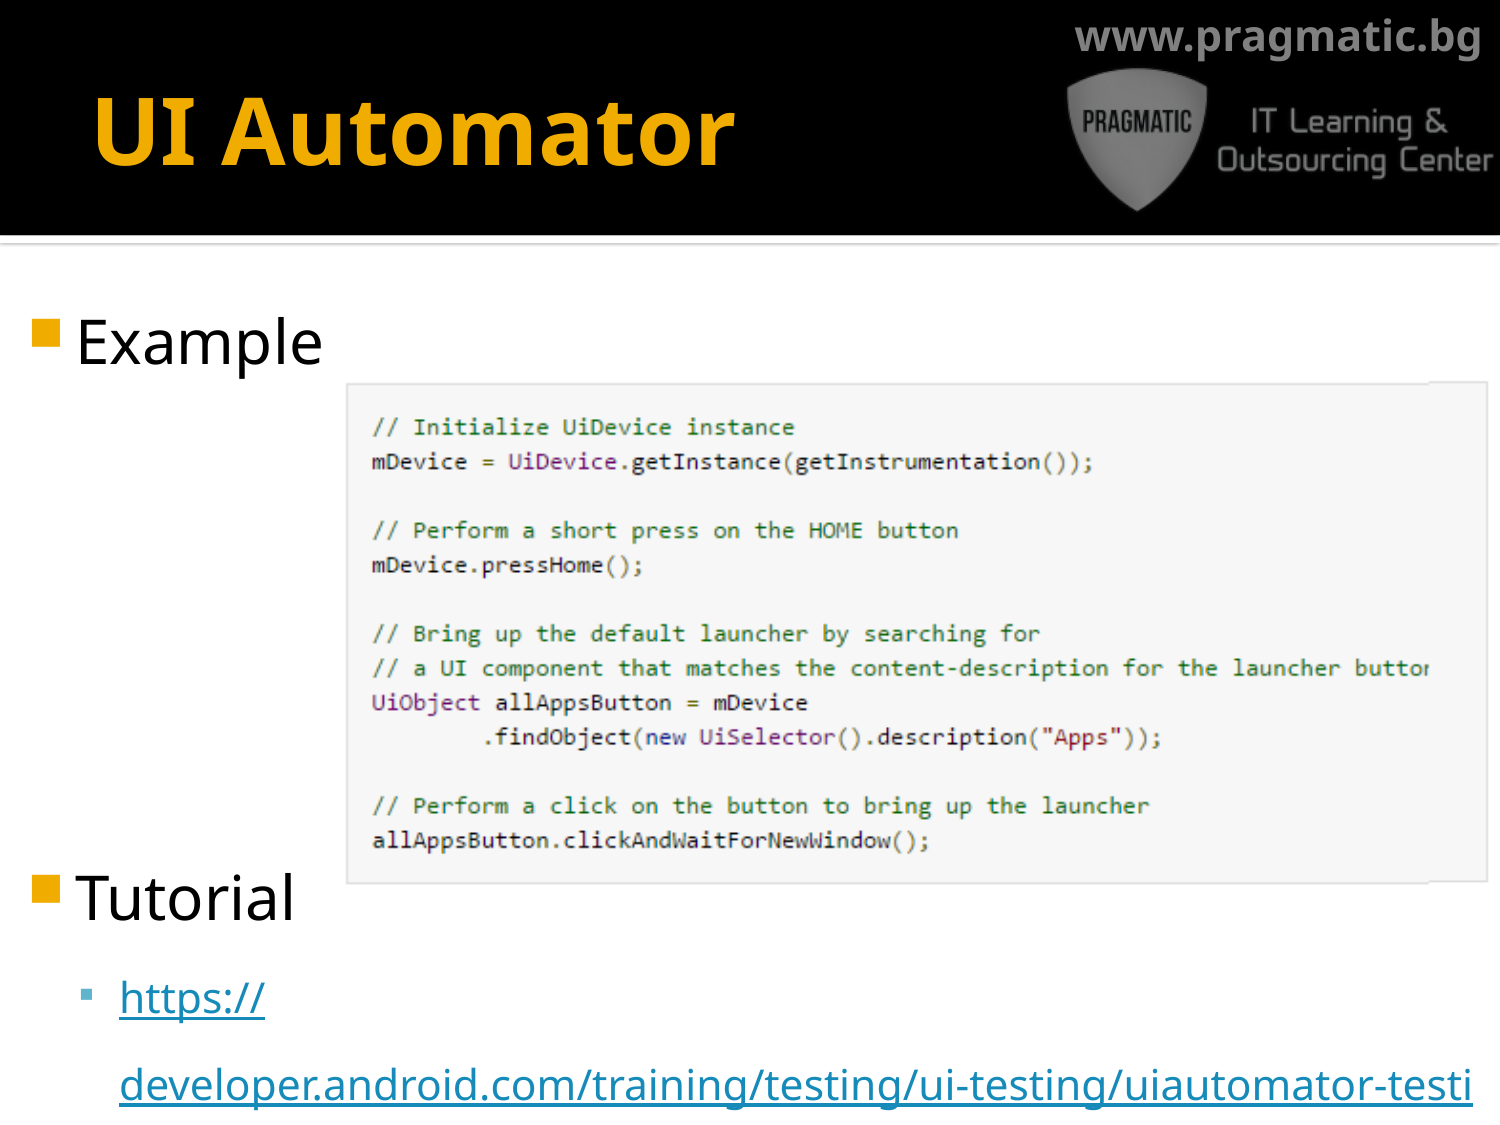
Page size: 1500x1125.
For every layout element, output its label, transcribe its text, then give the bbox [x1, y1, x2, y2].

list Example Tutorial https://developer.android.com/training/testing/ui-testing/uiautomator-testing.html [0, 249, 1500, 1125]
picture [337, 374, 1500, 900]
title UI Automator [75, 24, 1063, 231]
picture [1063, 62, 1500, 217]
